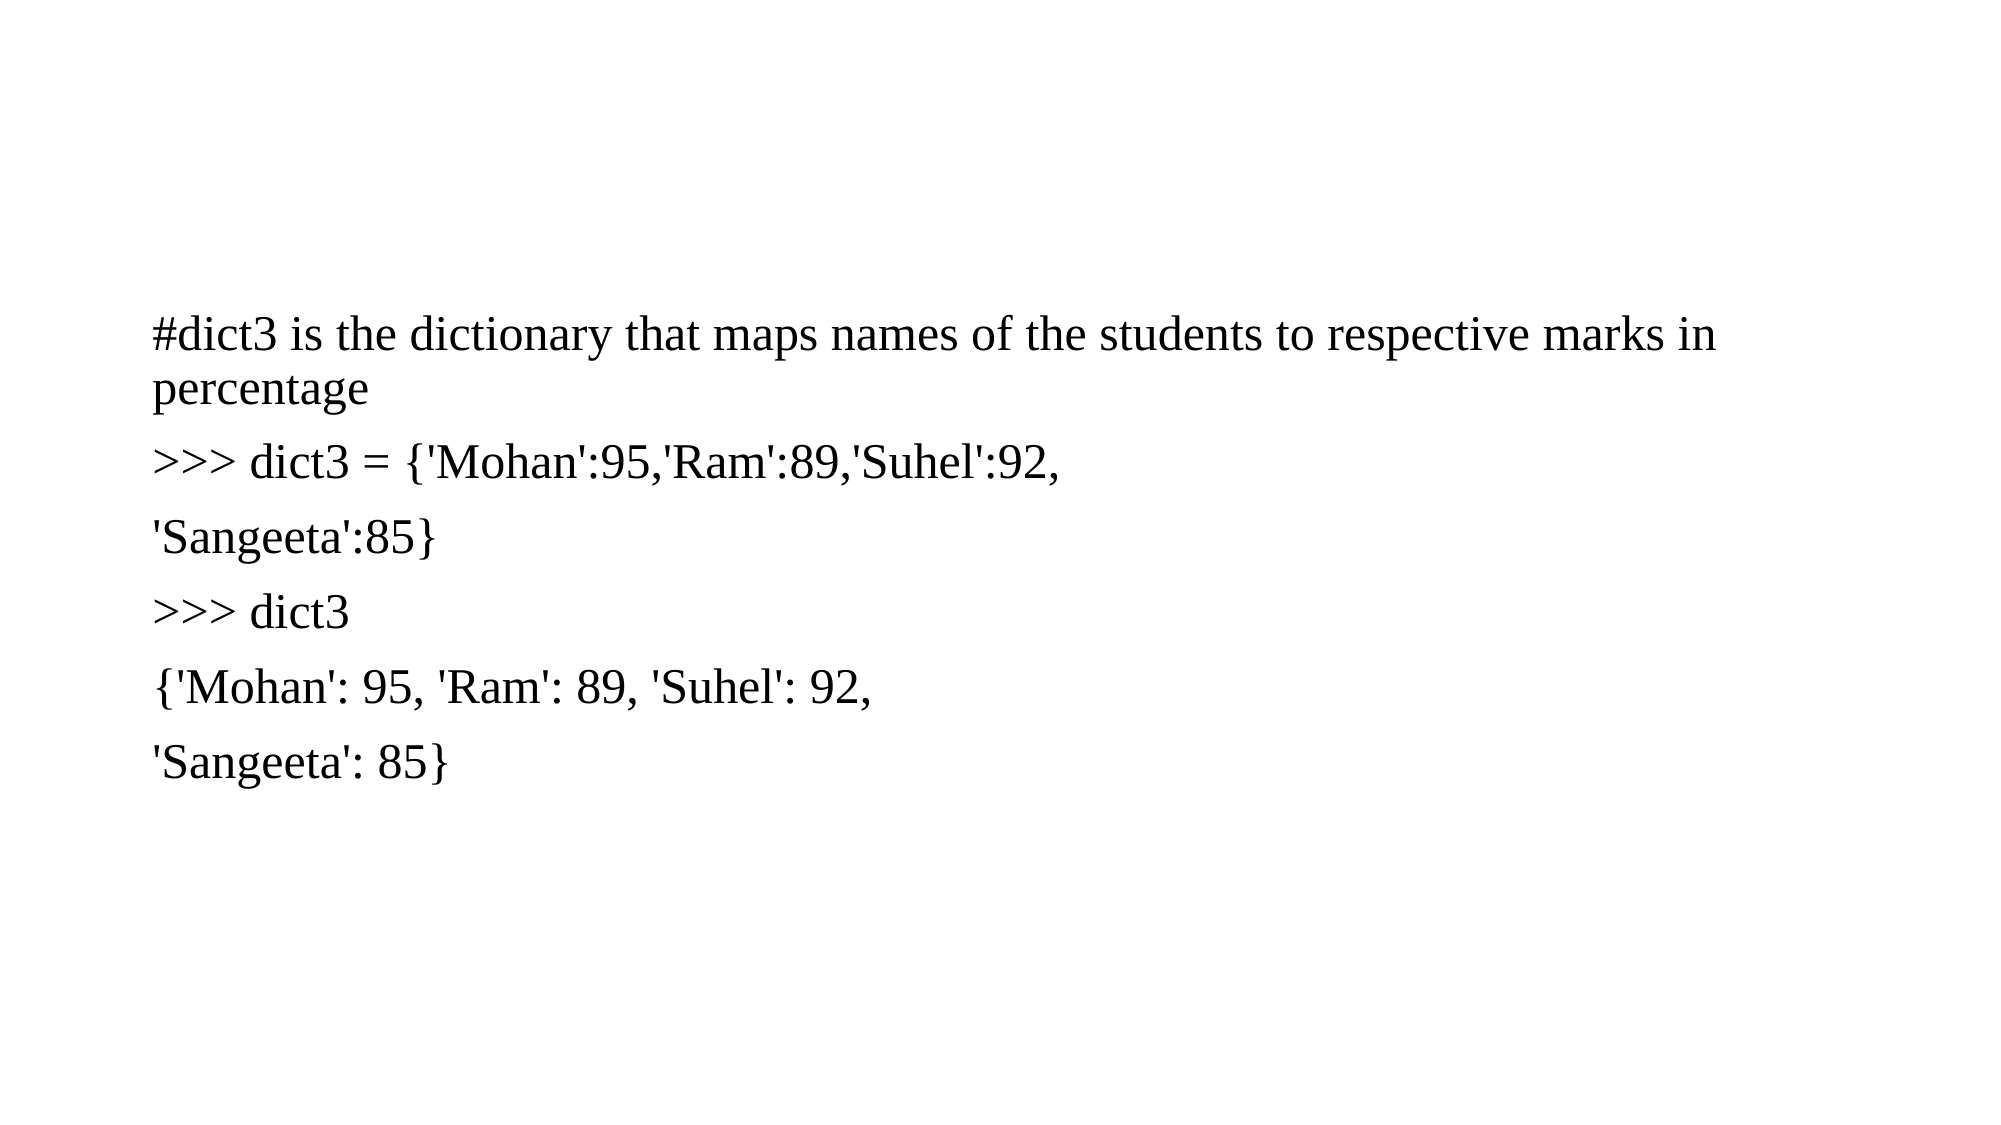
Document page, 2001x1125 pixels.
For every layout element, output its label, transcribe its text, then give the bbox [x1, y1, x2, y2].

list #dict3 is the dictionary that maps names of the students to respective marks in percentage >>> dict3 = {'Mohan':95,'Ram':89,'Suhel':92, 'Sangeeta':85} >>> dict3 {'Mohan': 95, 'Ram': 89, 'Suhel': 92, 'Sangeeta': 85} [137, 299, 1863, 1014]
